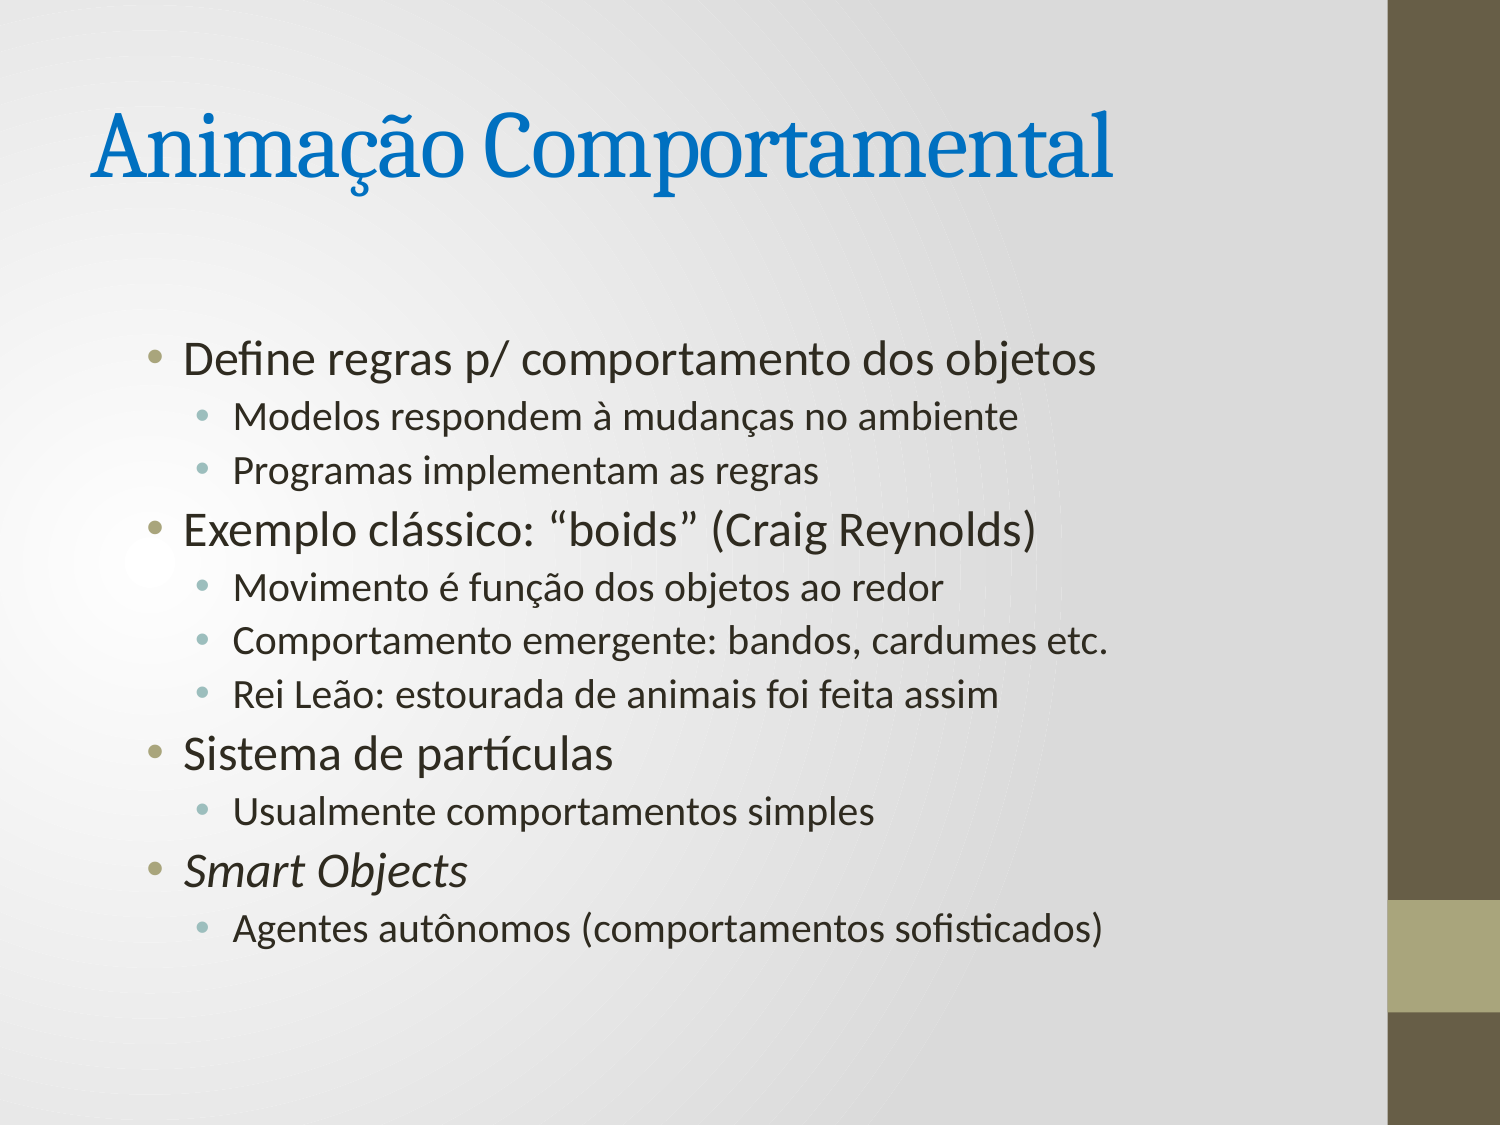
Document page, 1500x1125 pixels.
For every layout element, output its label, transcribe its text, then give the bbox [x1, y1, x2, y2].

title Animação Comportamental [75, 45, 1325, 233]
list Define regras p/ comportamento dos objetos Modelos respondem à mudanças no ambiente Programas implementam as regras Exemplo clássico: “boids” (Craig Reynolds) Movimento é função dos objetos ao redor Comportamento emergente: bandos, cardumes etc. Rei Leão: estourada de animais foi feita assim Sistema de partículas Usualmente comportamentos simples Smart Objects Agentes autônomos (comportamentos sofisticados) [112, 324, 1365, 1125]
